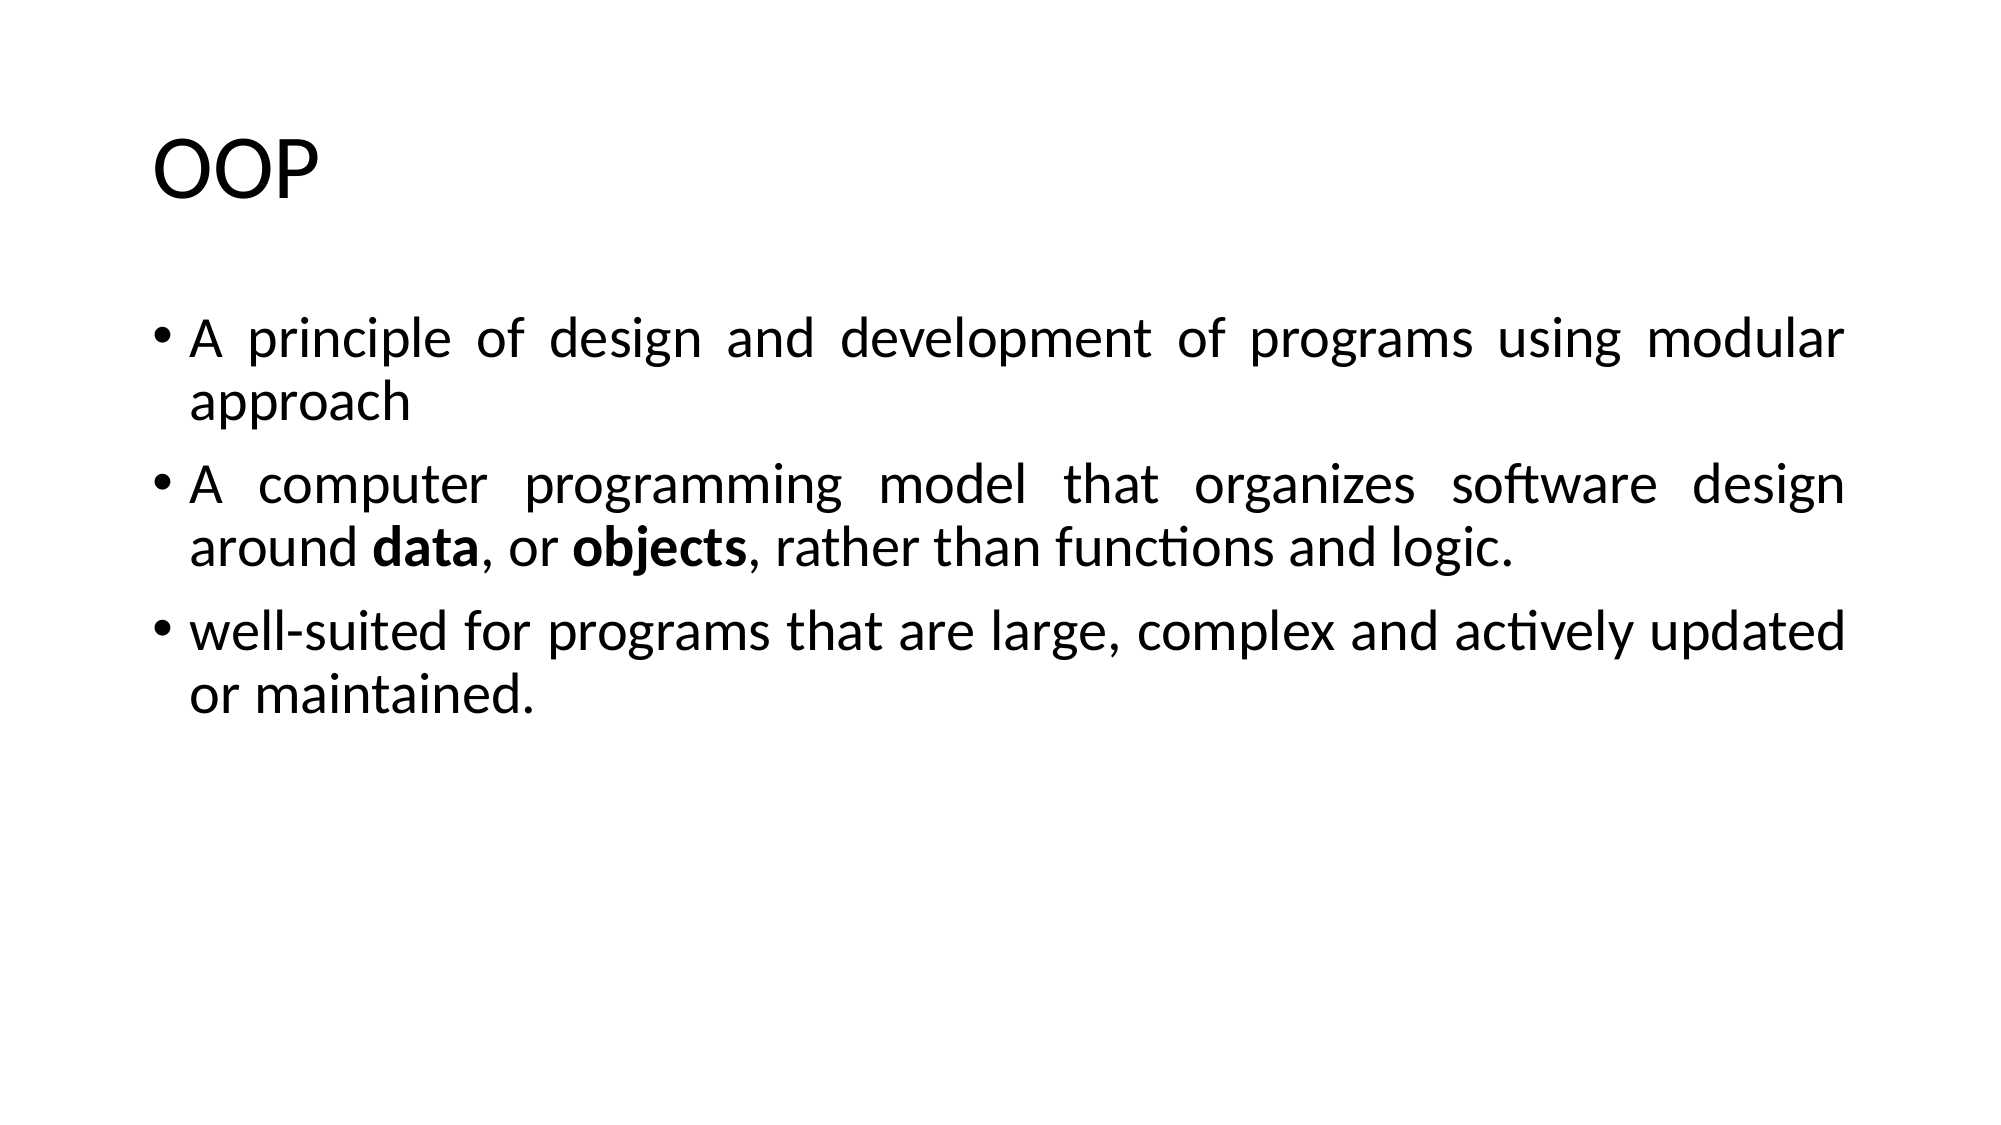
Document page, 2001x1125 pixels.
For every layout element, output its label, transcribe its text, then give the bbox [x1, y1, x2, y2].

title OOP [137, 59, 1863, 278]
list A principle of design and development of programs using modular approach A computer programming model that organizes software design around data, or objects, rather than functions and logic. well-suited for programs that are large, complex and actively updated or maintained. [137, 299, 1863, 1014]
